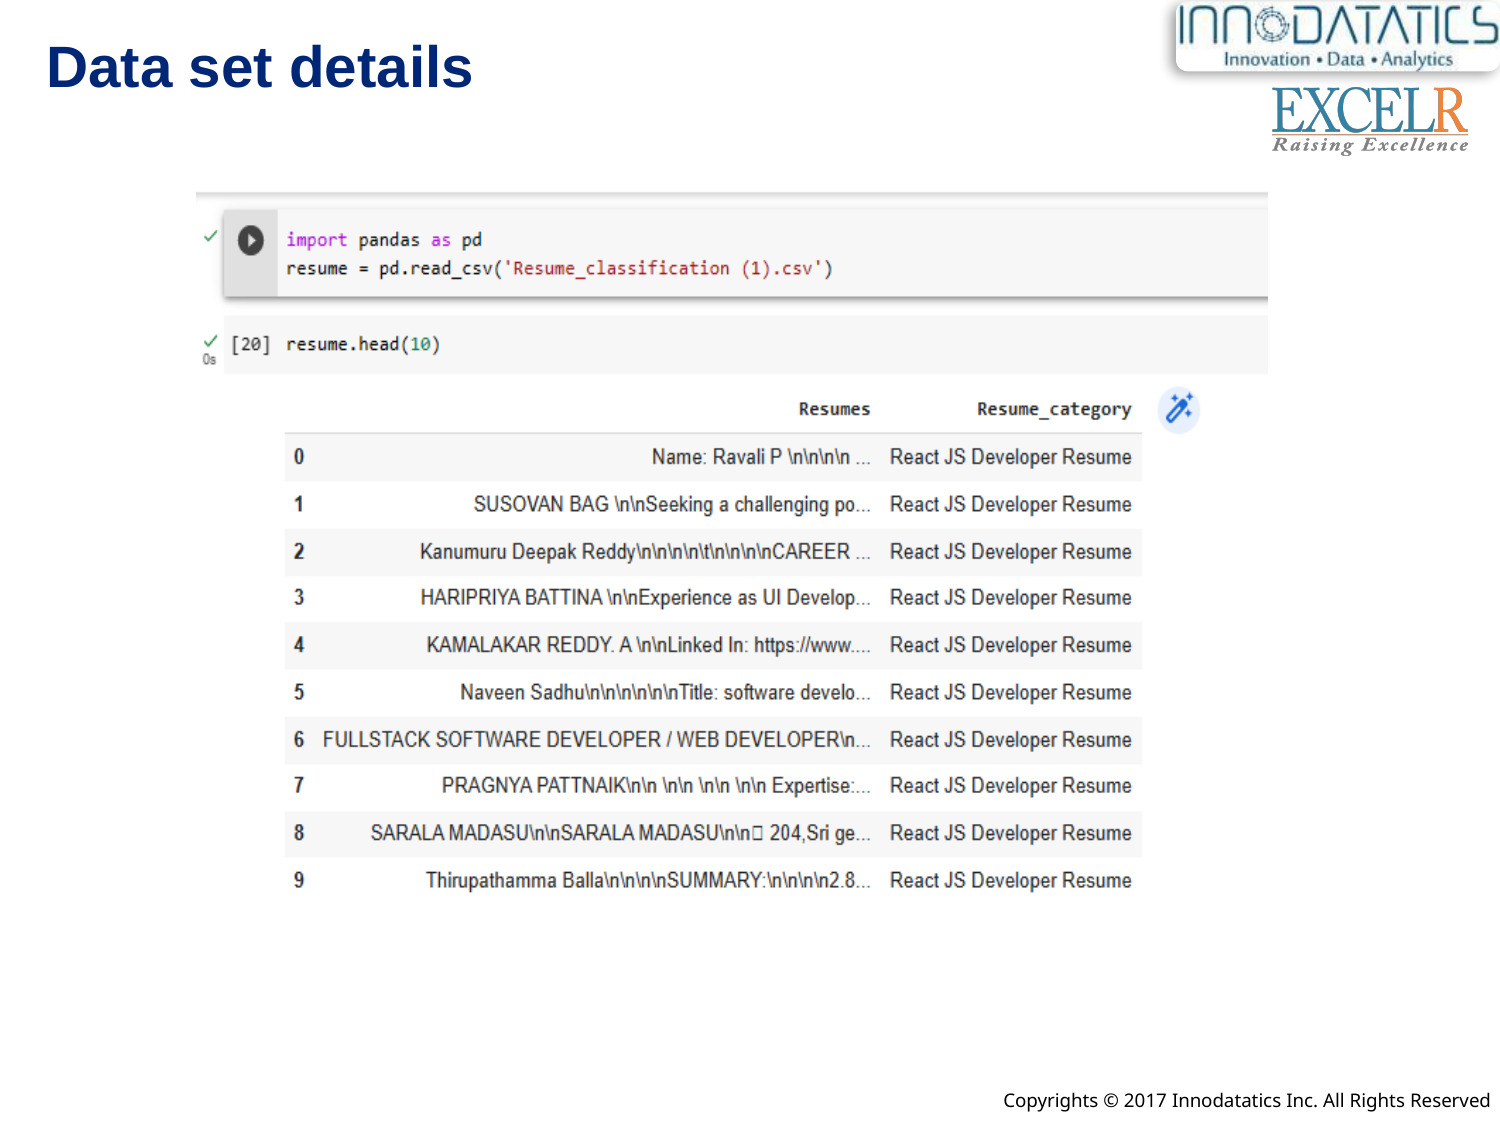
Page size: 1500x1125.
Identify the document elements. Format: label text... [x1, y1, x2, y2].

picture [1272, 87, 1468, 156]
picture [1176, 1, 1500, 72]
text_box Data set details [31, 21, 527, 107]
picture [196, 183, 1268, 921]
